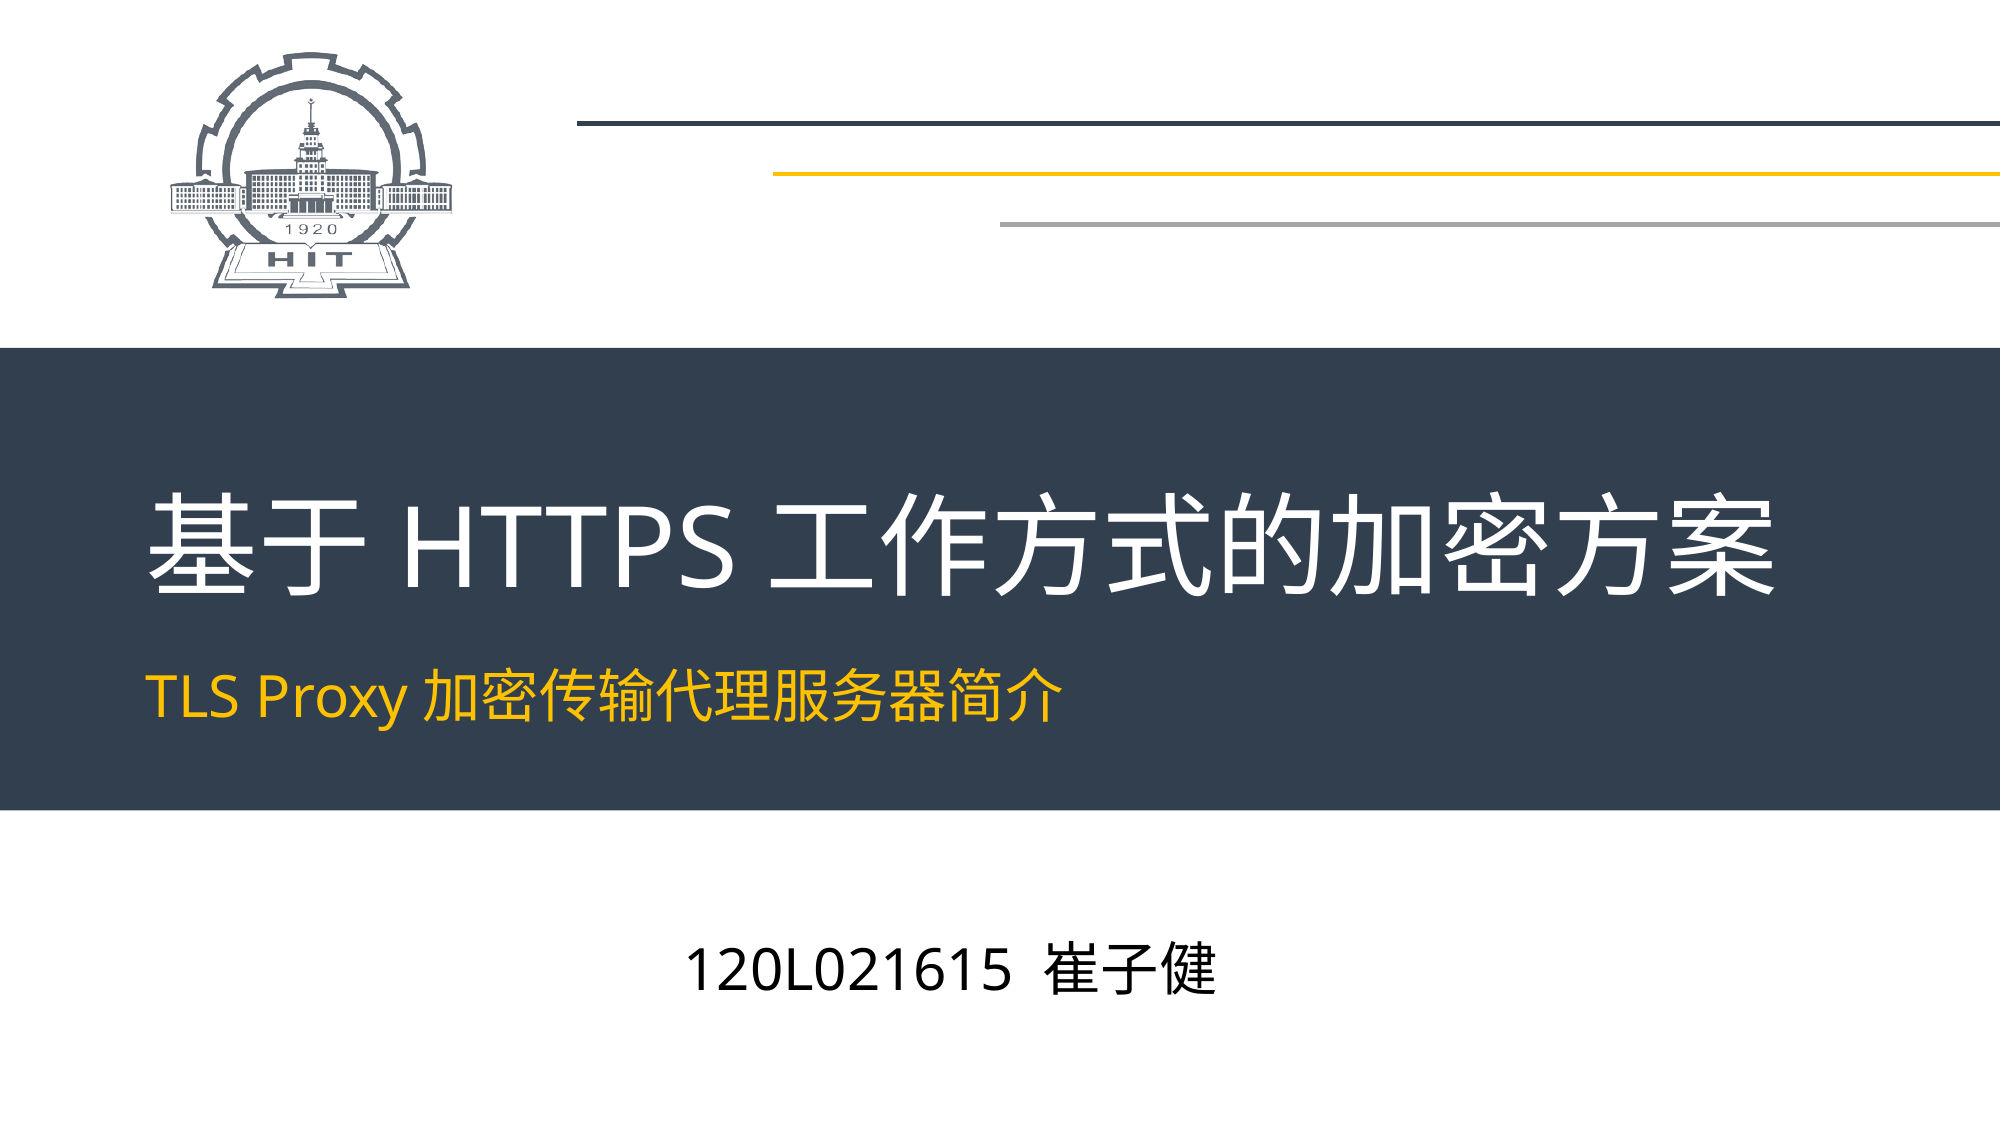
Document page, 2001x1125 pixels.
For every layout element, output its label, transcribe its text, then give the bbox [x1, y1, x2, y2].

text_box [0, 347, 2000, 812]
text_box TLS Proxy加密传输代理服务器简介 [131, 638, 1230, 737]
text_box 120L021615 崔子健 [401, 910, 1500, 1010]
text_box 基于HTTPS工作方式的加密方案 [131, 440, 1853, 618]
picture [144, 37, 481, 316]
